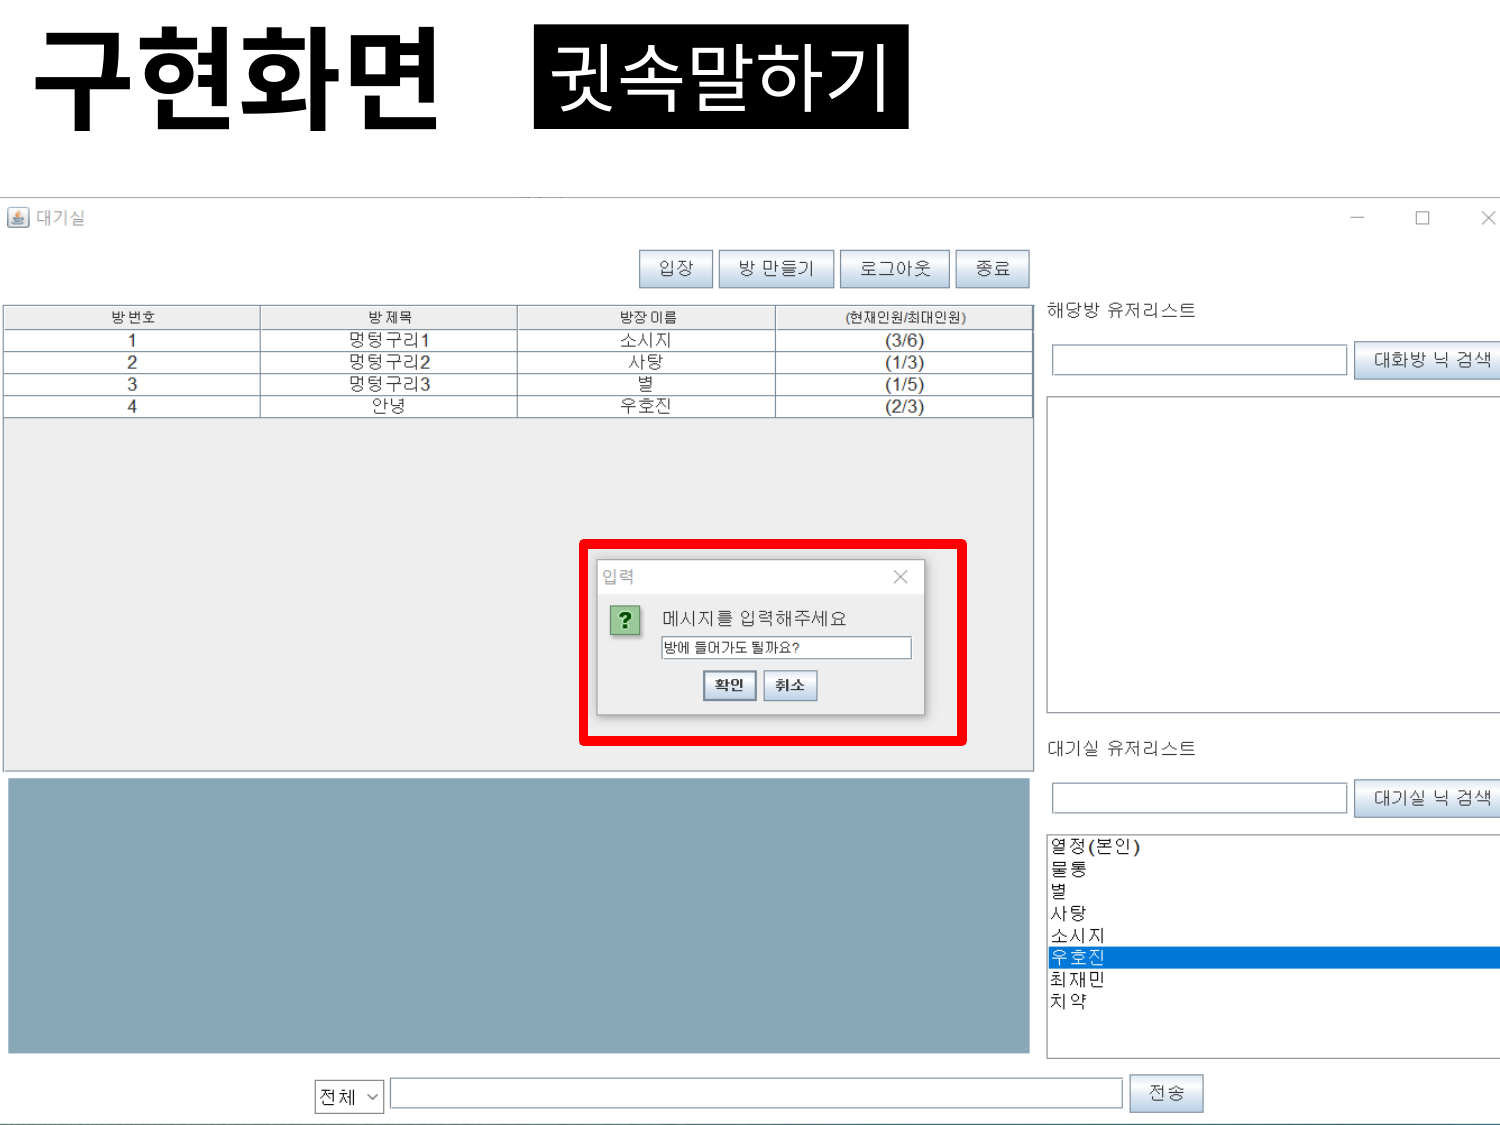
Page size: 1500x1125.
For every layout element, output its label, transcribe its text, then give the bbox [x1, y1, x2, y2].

text_box 귓속말하기 [533, 24, 909, 129]
text_box 구현화면 [17, 1, 461, 152]
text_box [0, 196, 1500, 1125]
